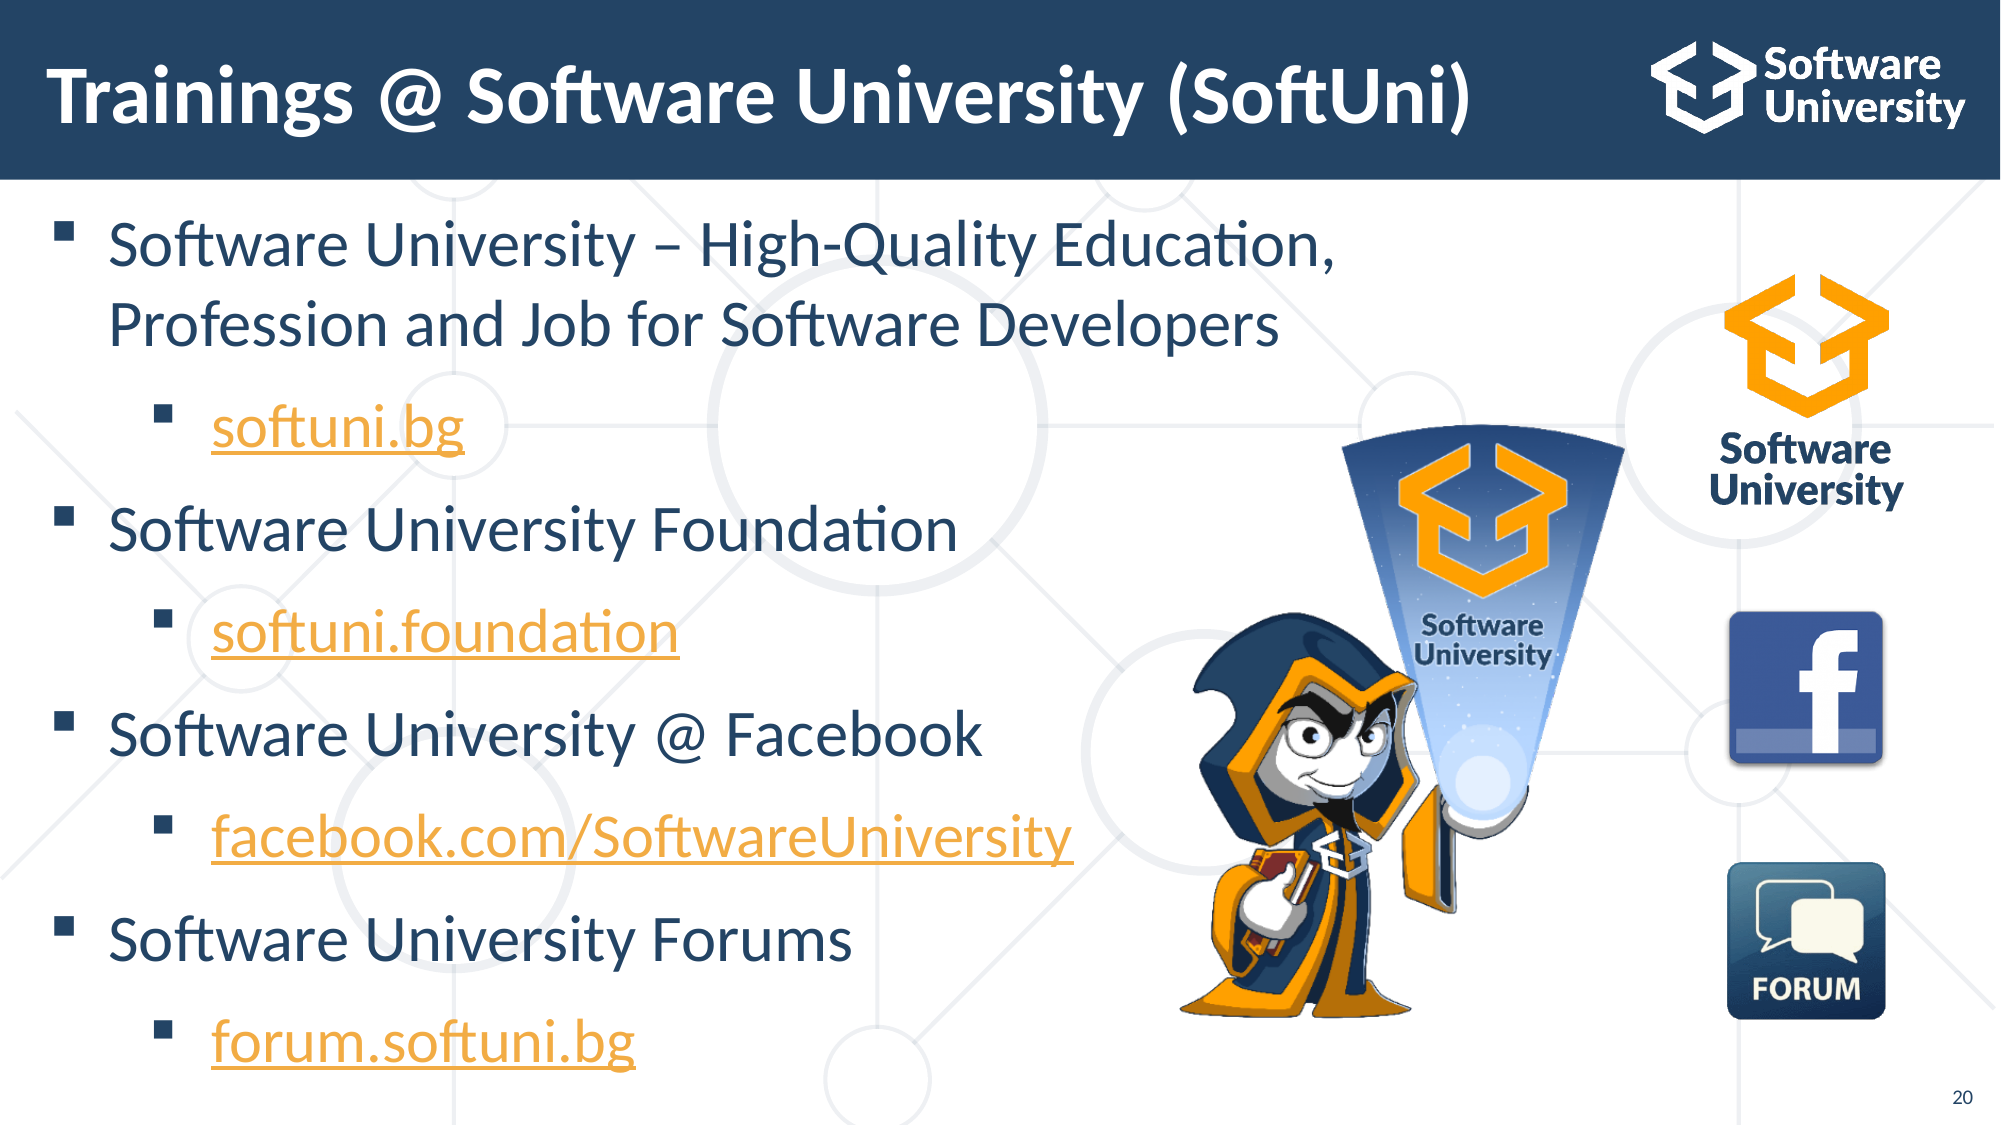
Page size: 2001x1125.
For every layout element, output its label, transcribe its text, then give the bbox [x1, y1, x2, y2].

picture [1651, 41, 1966, 134]
text_box 20 [1927, 1067, 1989, 1117]
list Software University – High-Quality Education, Profession and Job for Software Developers softuni.bg Software University Foundation softuni.foundation Software University @ Facebook facebook.com/SoftwareUniversity Software University Forums forum.softuni.bg [31, 193, 1458, 1094]
picture [1708, 274, 1904, 517]
title Trainings @ Software University (SoftUni) [28, 17, 1627, 163]
picture [1726, 861, 1886, 1020]
picture [1458, 423, 1627, 1020]
picture [1723, 605, 1889, 773]
